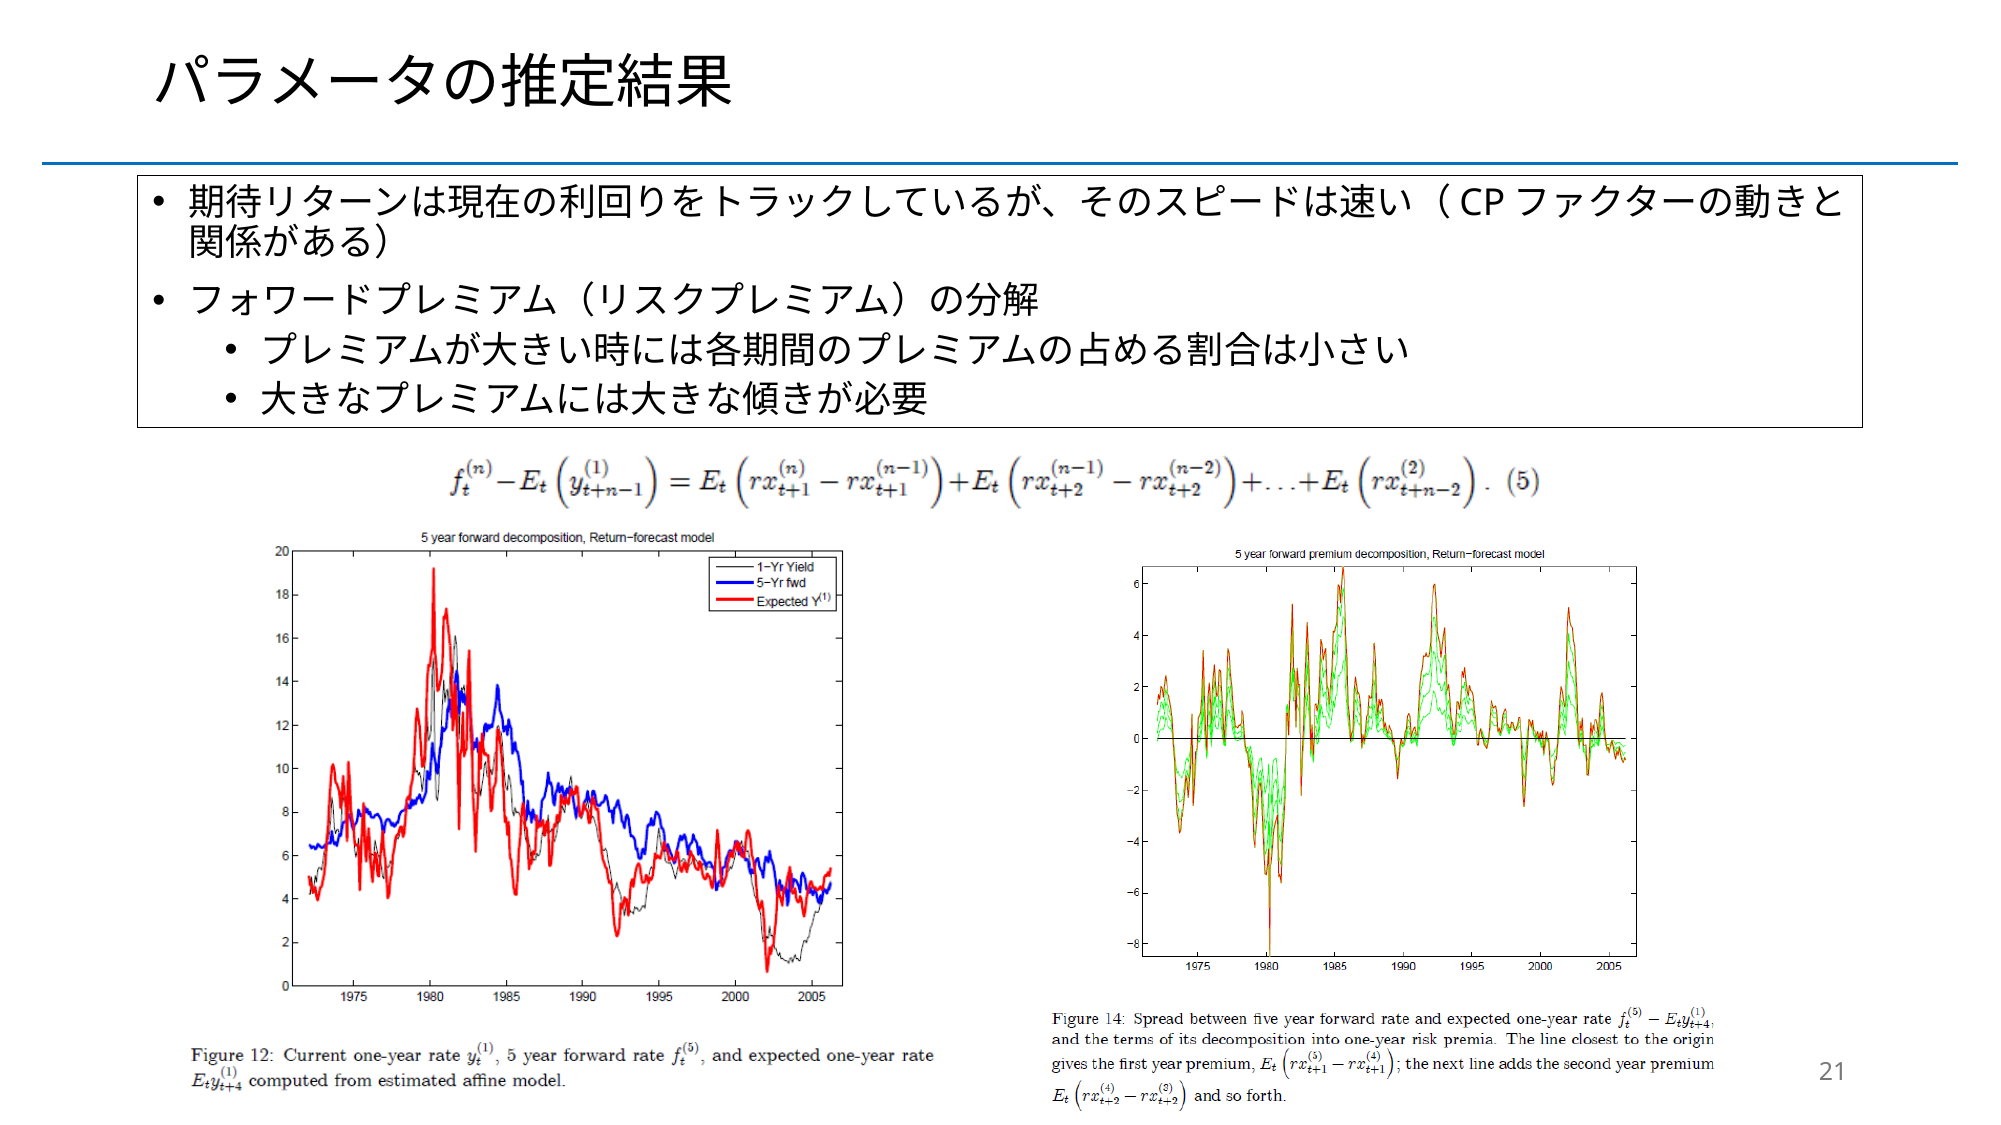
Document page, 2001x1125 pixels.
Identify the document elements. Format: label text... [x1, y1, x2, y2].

list 期待リターンは現在の利回りをトラックしているが、そのスピードは速い（CPファクターの動きと関係がある） フォワードプレミアム（リスクプレミアム）の分解 プレミアムが大きい時には各期間のプレミアムの占める割合は小さい 大きなプレミアムには大きな傾きが必要 [137, 175, 1863, 428]
picture [186, 442, 1562, 1104]
title パラメータの推定結果 [137, 22, 1863, 146]
picture [1034, 536, 1728, 1118]
slide_number 21 [1728, 1042, 1863, 1103]
